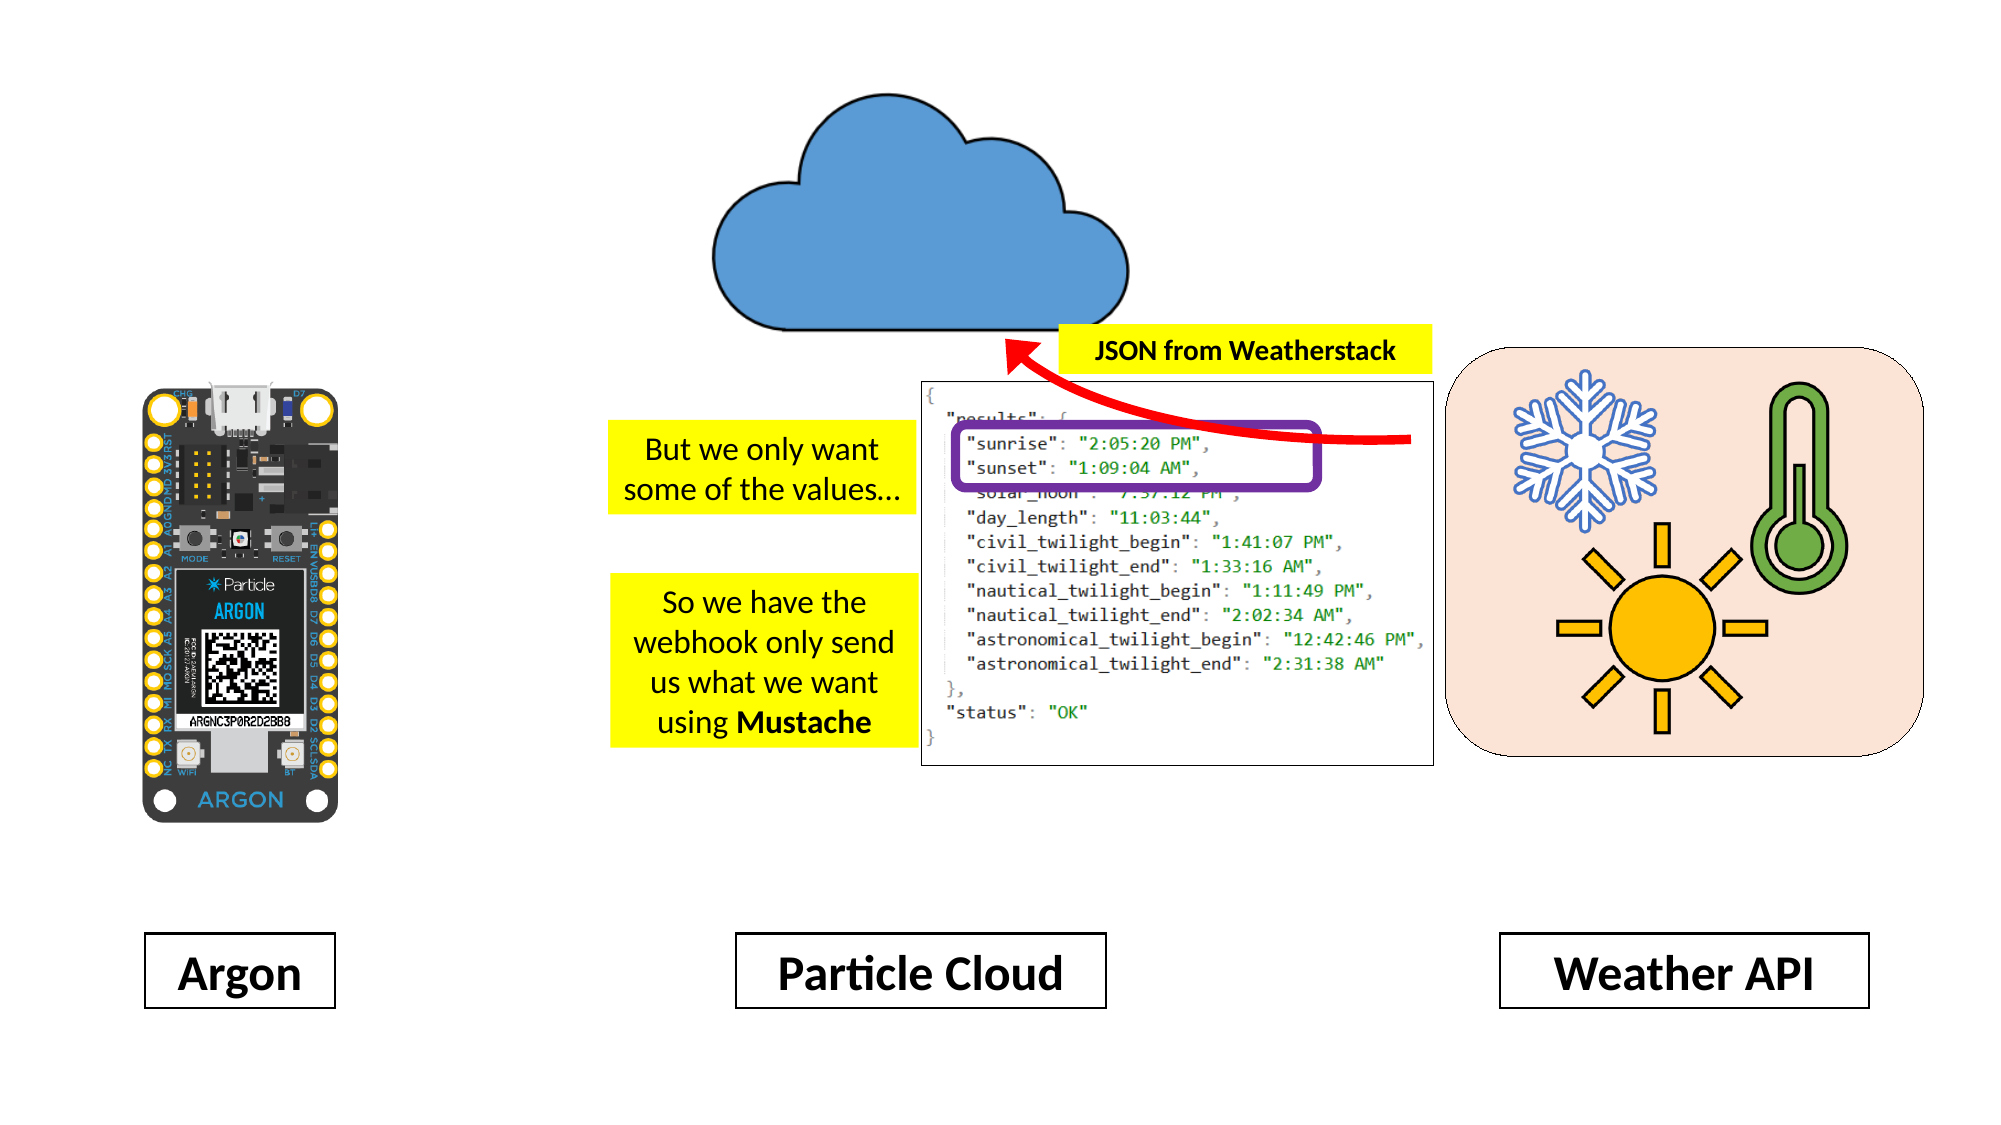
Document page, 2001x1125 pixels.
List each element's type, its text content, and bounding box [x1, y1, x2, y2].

text_box But we only want some of the values… [607, 419, 917, 515]
picture [142, 381, 338, 823]
text_box [1157, 305, 1394, 381]
text_box Weather API [1499, 932, 1870, 1009]
text_box So we have the webhook only send us what we want using Mustache [609, 572, 920, 749]
picture [685, 0, 1434, 766]
text_box JSON from Weatherstack [1376, 323, 1433, 375]
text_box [1445, 337, 1924, 757]
text_box Argon [144, 932, 336, 1009]
text_box Particle Cloud [735, 932, 1107, 1009]
